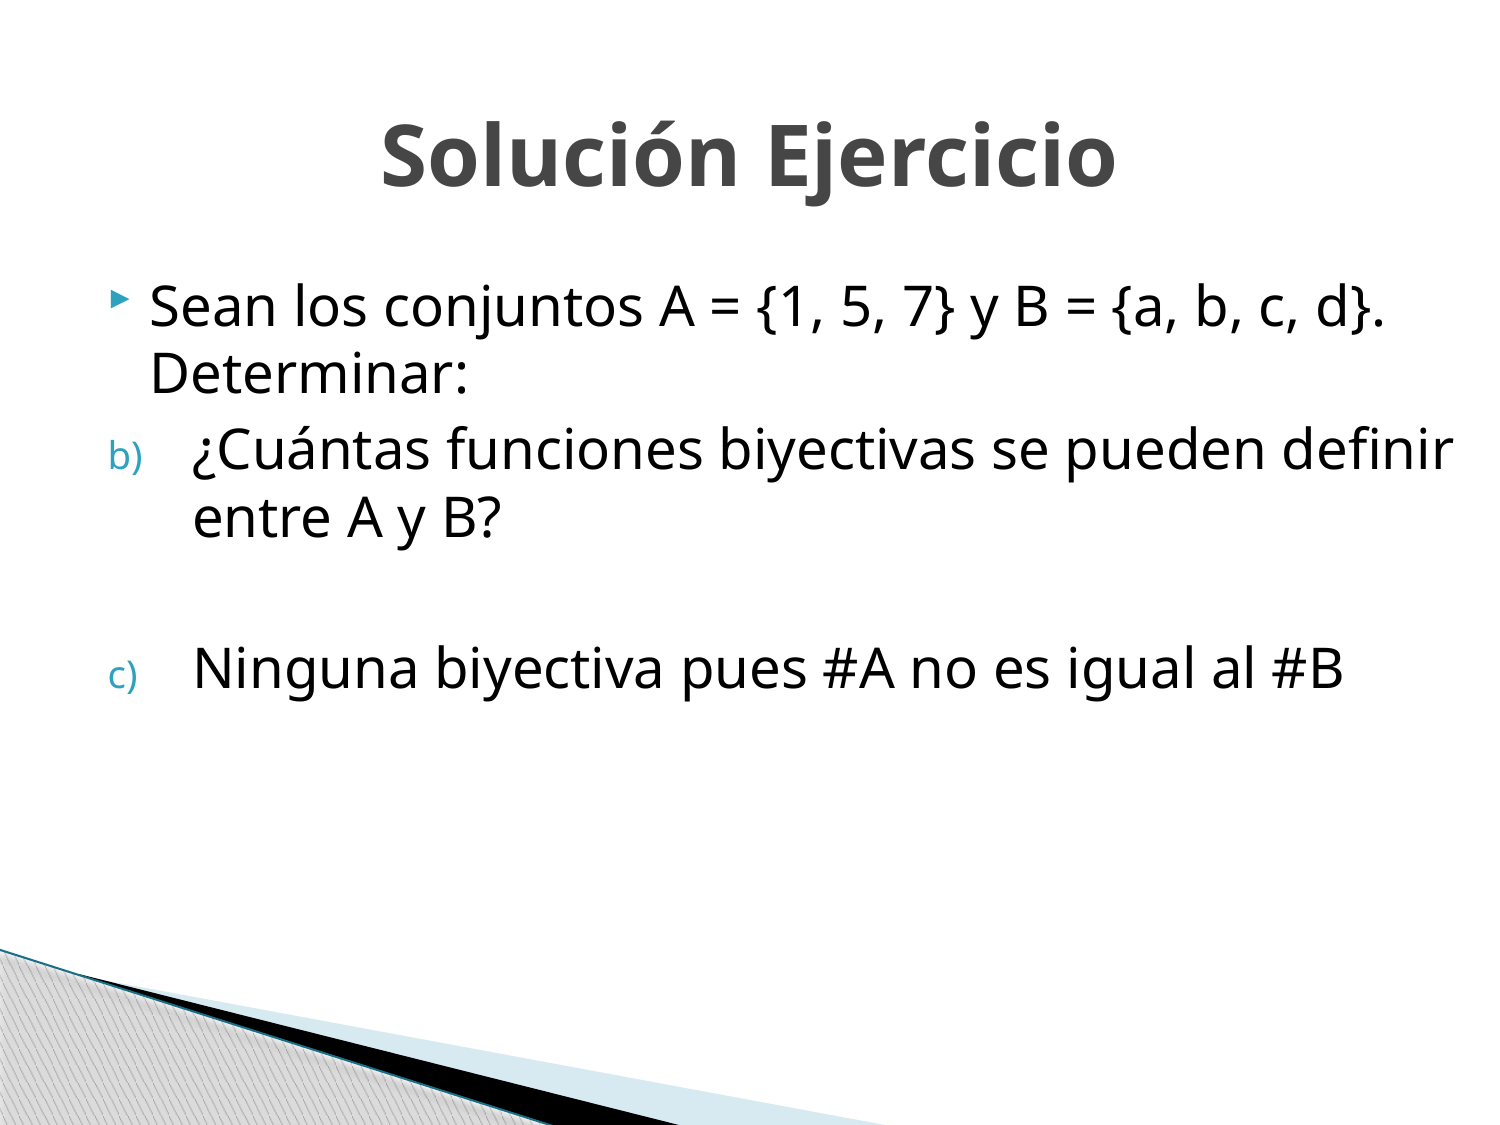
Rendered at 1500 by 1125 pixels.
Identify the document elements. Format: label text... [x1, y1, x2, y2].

list Sean los conjuntos A = {1, 5, 7} y B = {a, b, c, d}. Determinar: ¿Cuántas funciones biyectivas se pueden definir entre A y B? Ninguna biyectiva pues #A no es igual al #B [75, 262, 1500, 1005]
text_box [809, 438, 841, 589]
title Solución Ejercicio [75, 42, 1425, 263]
